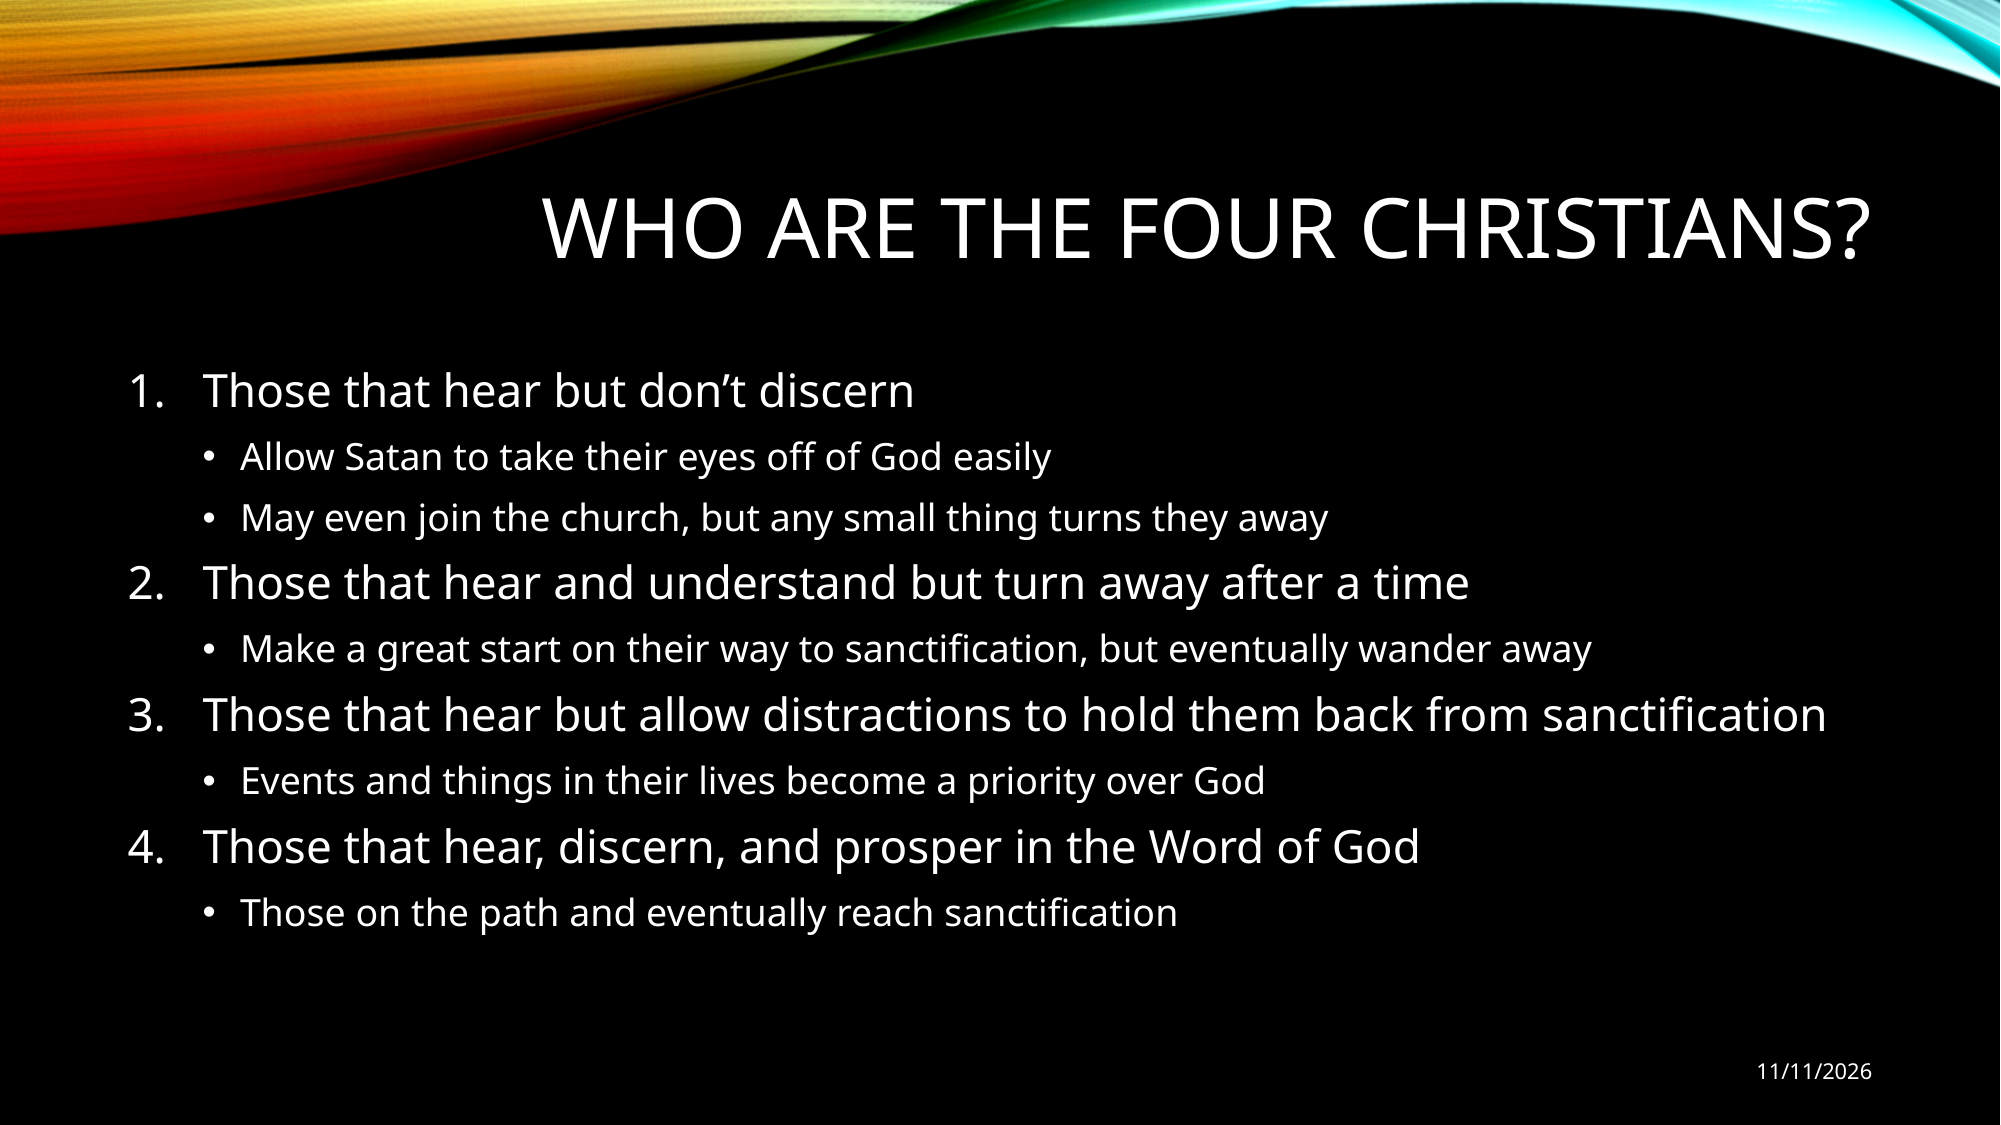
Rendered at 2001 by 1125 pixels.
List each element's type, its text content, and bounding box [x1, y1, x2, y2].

picture [0, 0, 2000, 237]
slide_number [1410, 1042, 1888, 1103]
list Those that hear but don’t discern Allow Satan to take their eyes off of God easily May even join the church, but any small thing turns they away Those that hear and understand but turn away after a time Make a great start on their way to sanctification, but eventually wander away Those that hear but allow distractions to hold them back from sanctification Events and things in their lives become a priority over God Those that hear, discern, and prosper in the Word of God Those on the path and eventually reach sanctification [112, 360, 1888, 1021]
title Who are the four Christians? [474, 125, 1888, 338]
